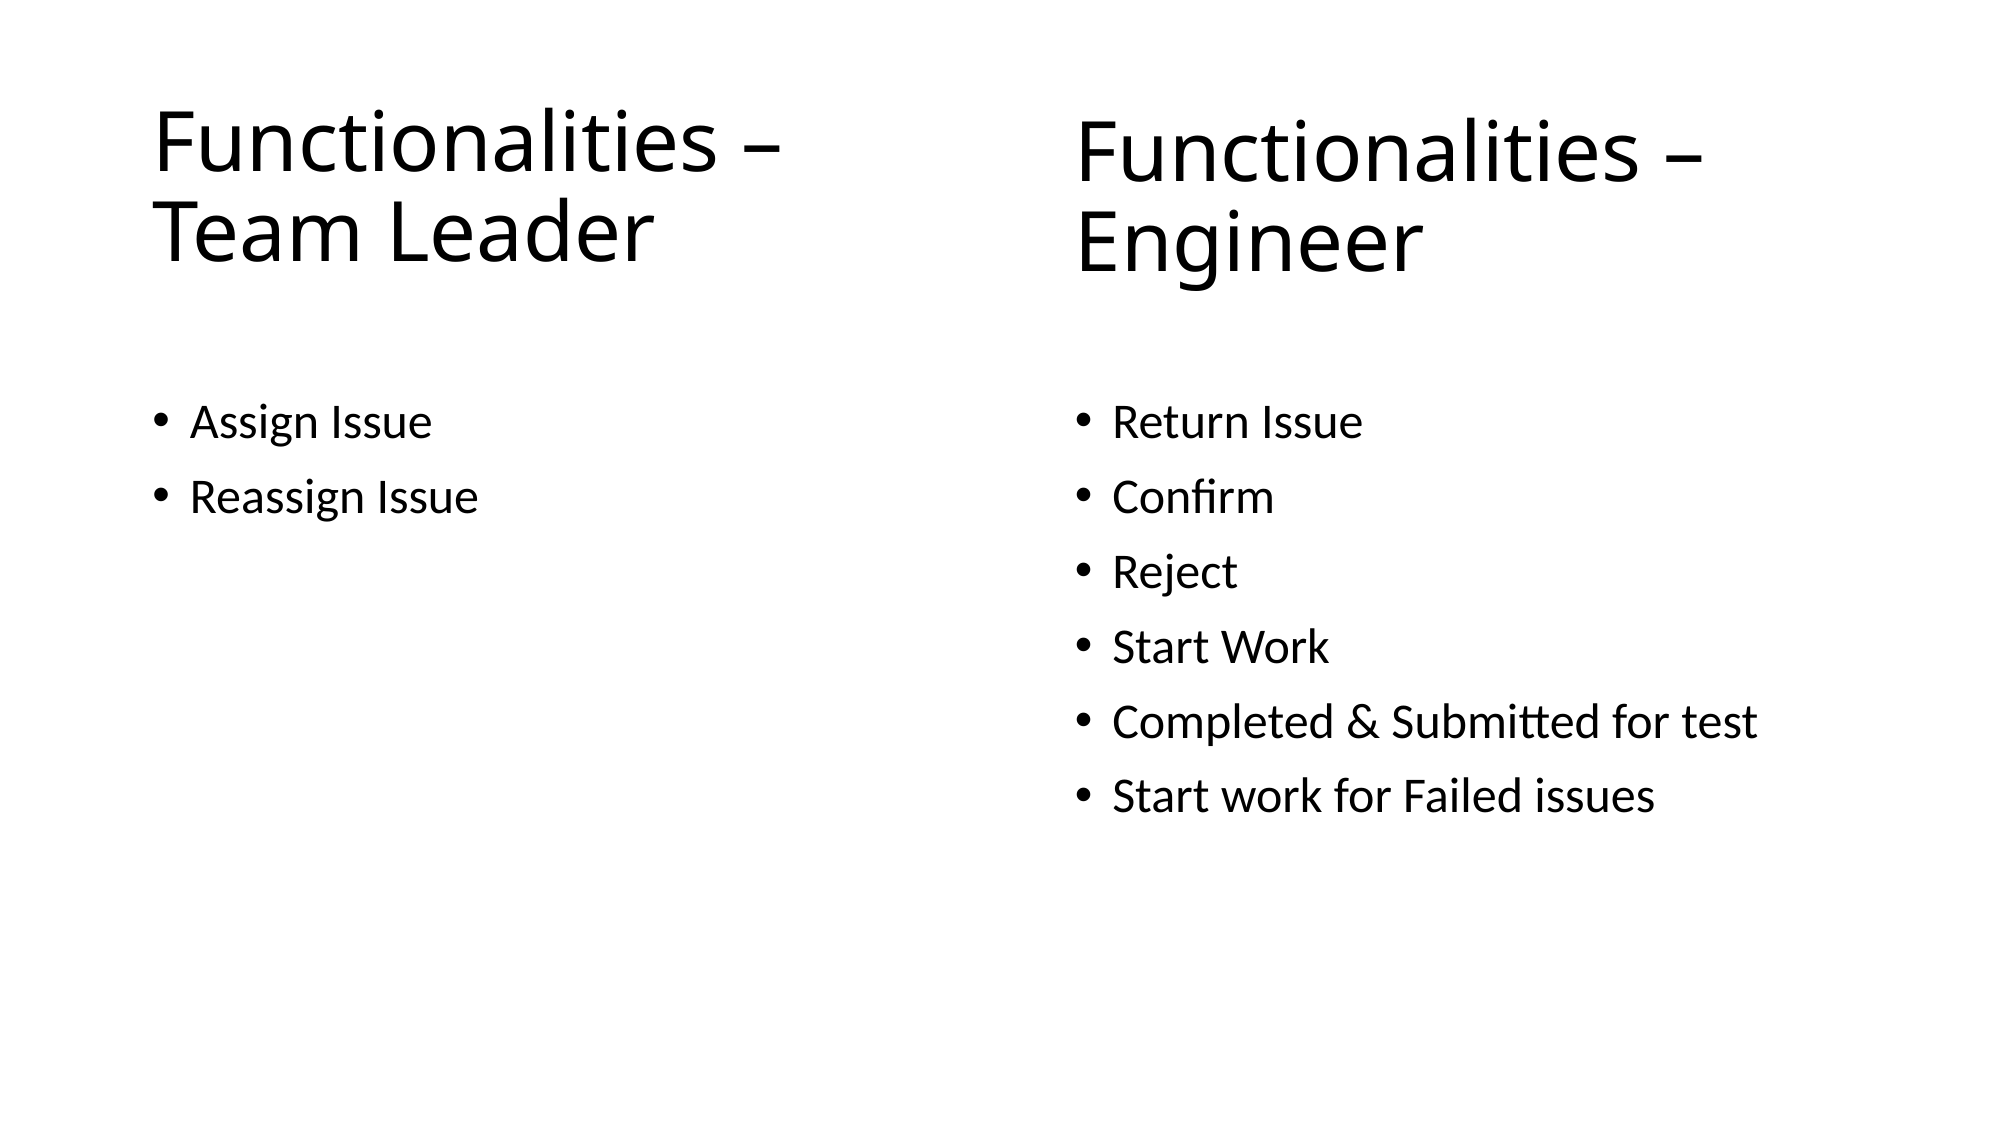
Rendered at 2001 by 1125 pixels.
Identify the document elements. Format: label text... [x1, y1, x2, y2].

text_box Functionalities – Engineer [1059, 100, 1756, 299]
text_box Return Issue Confirm Reject Start Work Completed & Submitted for test Start work for Failed issues [1059, 388, 1824, 925]
title Functionalities – Team Leader [137, 81, 834, 299]
list Assign Issue Reassign Issue [137, 388, 902, 925]
